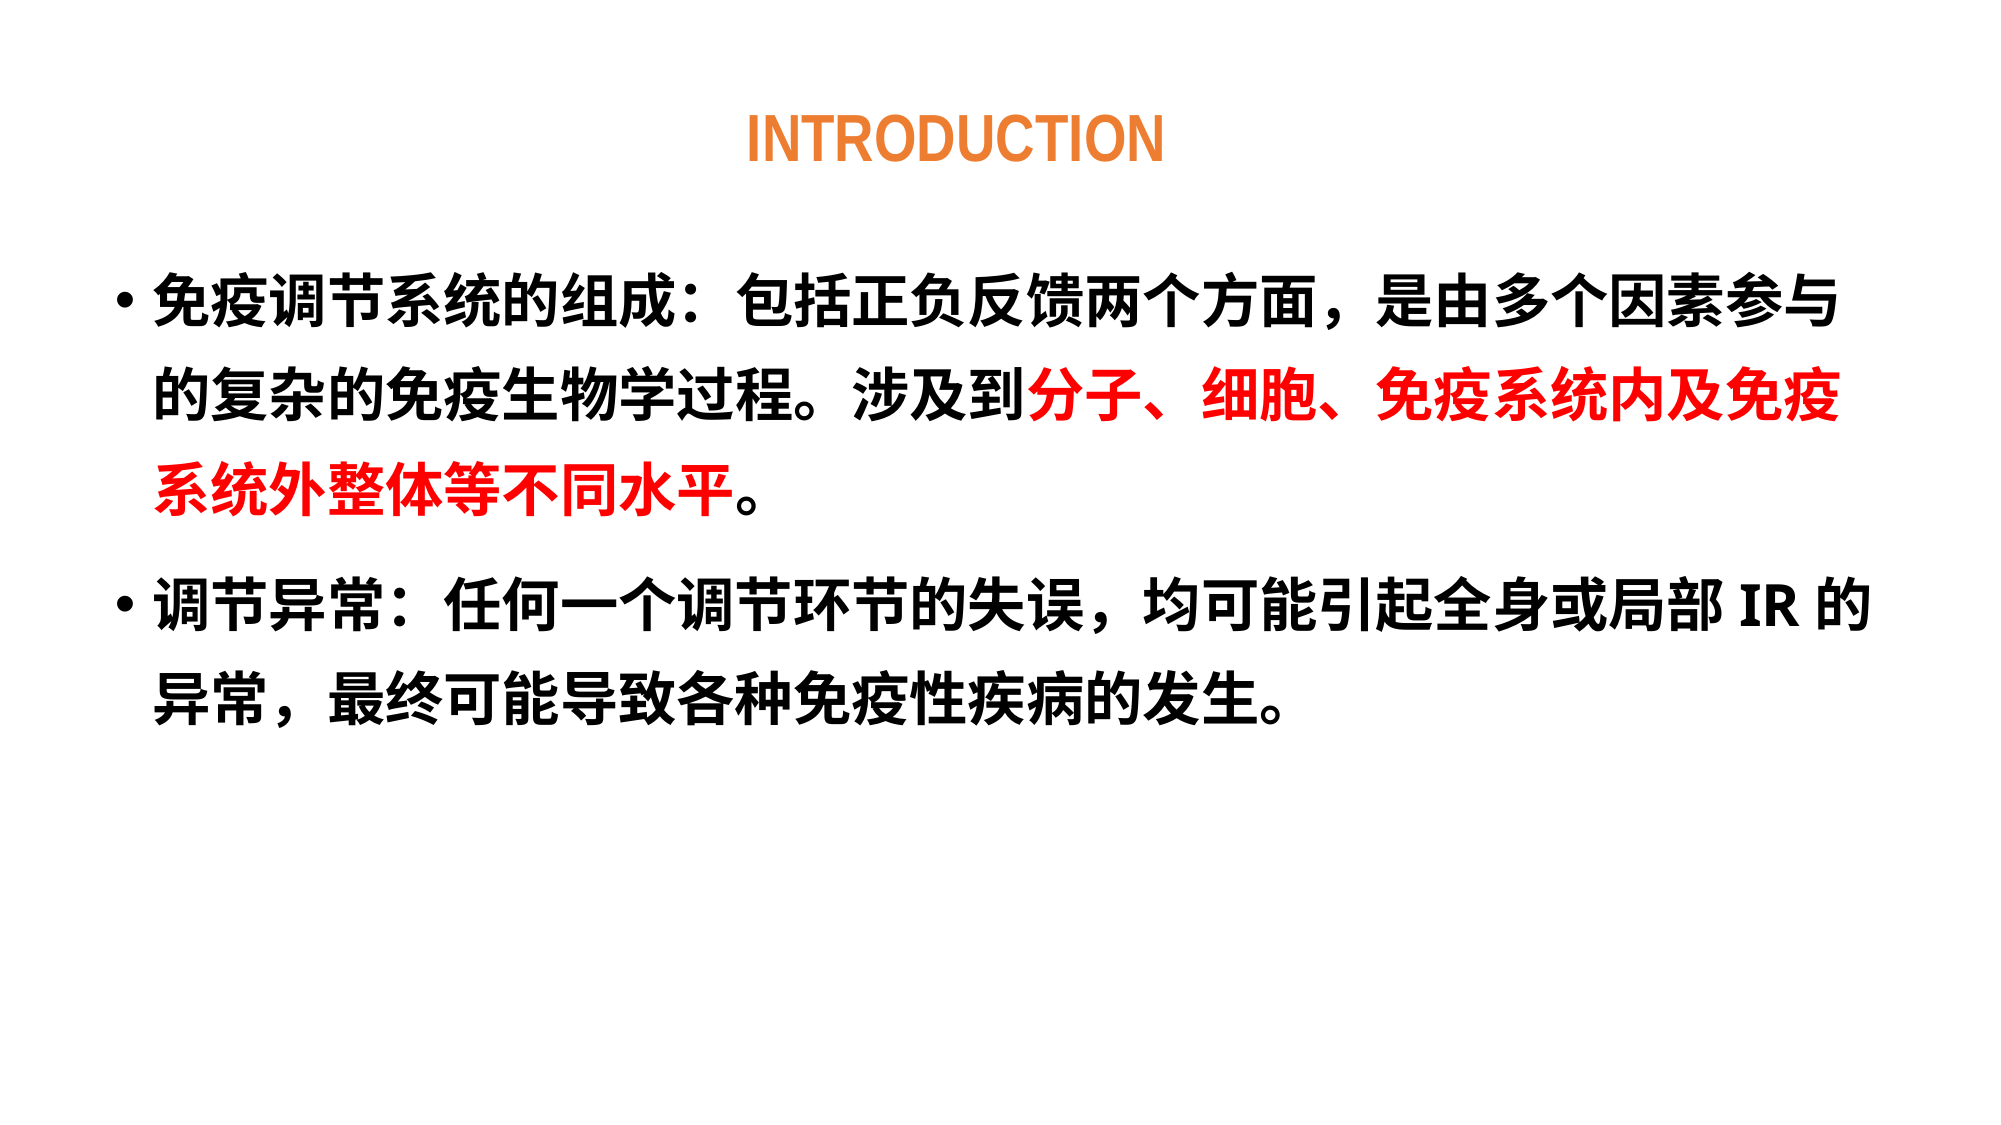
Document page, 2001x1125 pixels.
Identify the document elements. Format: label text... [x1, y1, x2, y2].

title INTRODUCTION [83, 62, 1830, 217]
list 免疫调节系统的组成：包括正负反馈两个方面，是由多个因素参与的复杂的免疫生物学过程。涉及到分子、细胞、免疫系统内及免疫系统外整体等不同水平。 调节异常：任何一个调节环节的失误，均可能引起全身或局部IR的异常，最终可能导致各种免疫性疾病的发生。 [99, 232, 1900, 1059]
